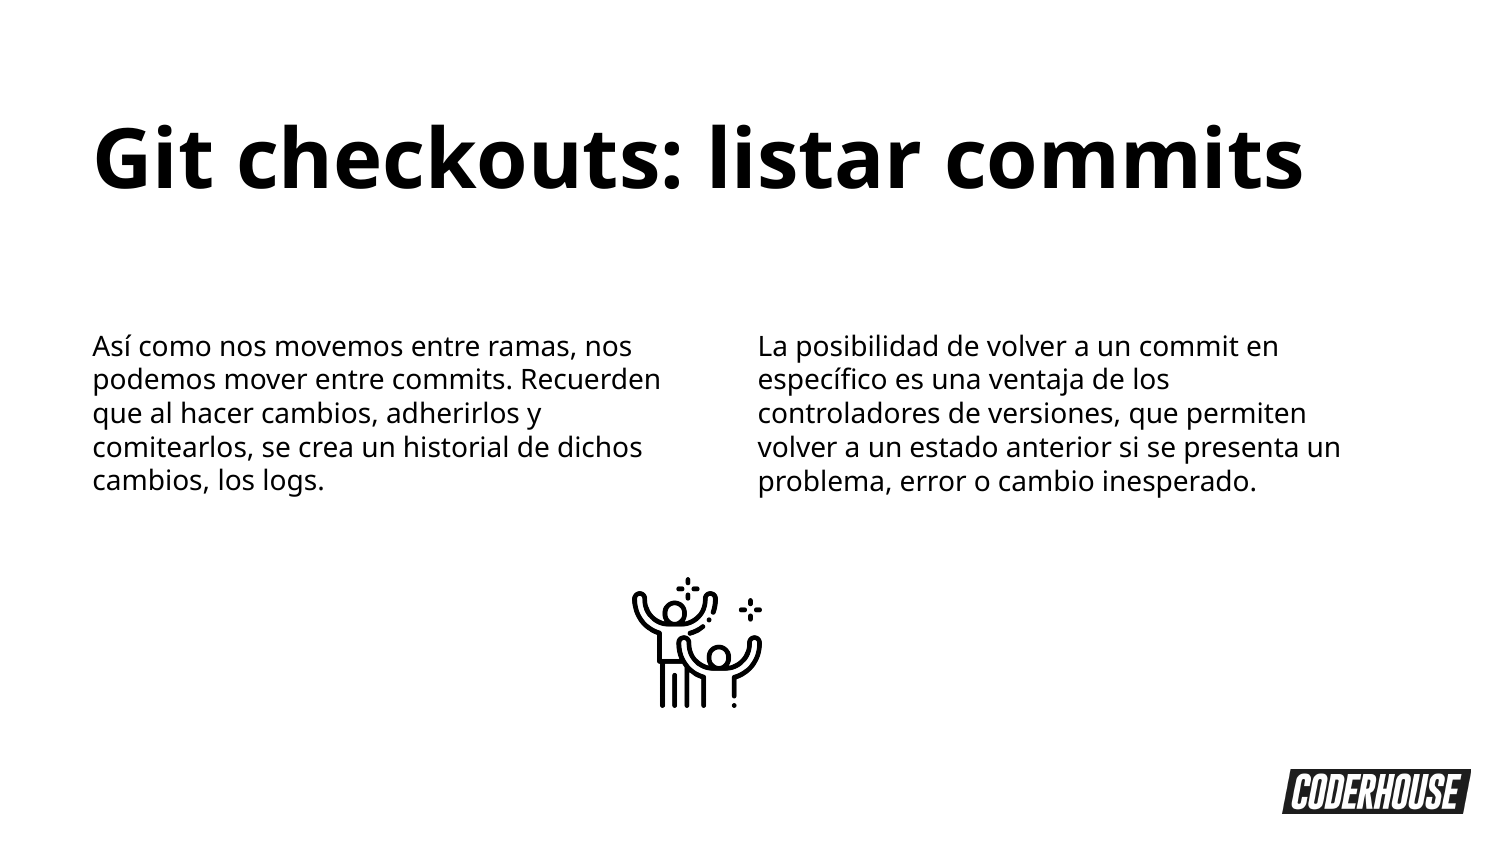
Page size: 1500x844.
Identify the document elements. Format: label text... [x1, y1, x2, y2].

text_box Git checkouts: listar commits [77, 101, 1414, 222]
picture [1281, 769, 1471, 814]
text_box Así como nos movemos entre ramas, nos podemos mover entre commits. Recuerden que al hacer cambios, adherirlos y comitearlos, se crea un historial de dichos cambios, los logs. [77, 312, 707, 546]
picture [631, 576, 763, 708]
text_box La posibilidad de volver a un commit en específico es una ventaja de los controladores de versiones, que permiten volver a un estado anterior si se presenta un problema, error o cambio inesperado. [742, 312, 1372, 512]
